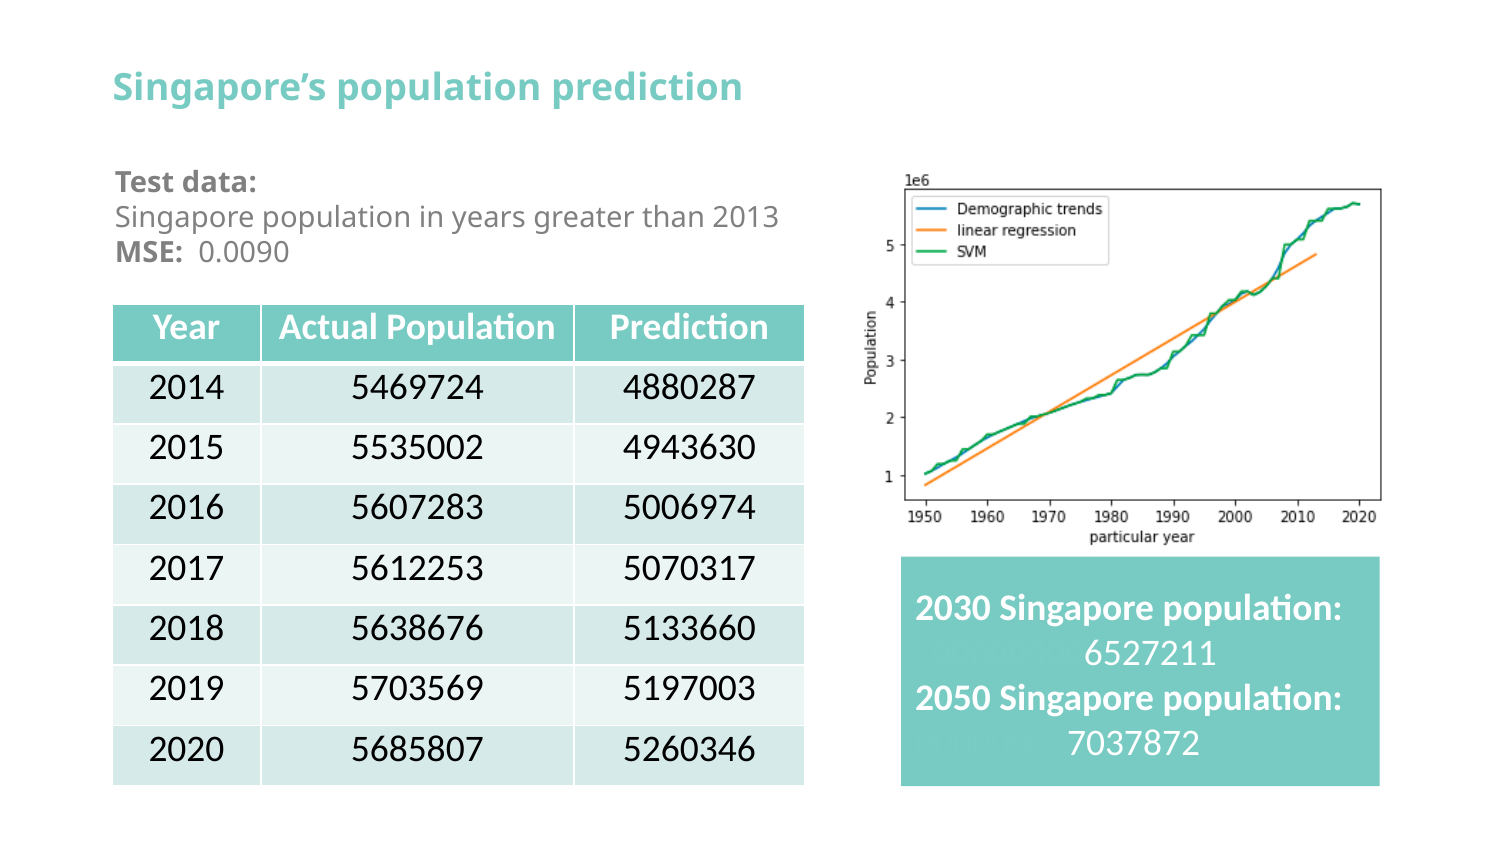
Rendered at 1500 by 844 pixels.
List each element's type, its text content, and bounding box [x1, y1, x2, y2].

table_cell 5070317 [575, 545, 804, 604]
table_header Prediction [575, 305, 804, 361]
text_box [899, 556, 1380, 787]
table_cell 4880287 [575, 366, 804, 423]
table_cell 5133660 [575, 606, 804, 664]
table_header Actual Population [262, 305, 573, 361]
table_cell 2014 [113, 366, 260, 423]
text_box Singapore’s population prediction [97, 55, 919, 116]
table_cell 5638676 [262, 606, 573, 664]
table_cell 5612253 [262, 545, 573, 604]
table_cell 5607283 [262, 485, 573, 544]
table_cell 2015 [113, 425, 260, 483]
table_cell 5197003 [575, 666, 804, 725]
table_cell 2018 [113, 606, 260, 664]
table_cell 2016 [113, 485, 260, 544]
table_cell 5260346 [575, 726, 804, 785]
table_cell 2019 [113, 666, 260, 725]
table_cell 2020 [113, 726, 260, 785]
text_box Test data: Singapore population in years greater than 2013 MSE: 0.0090 [100, 156, 835, 276]
picture [855, 156, 1426, 558]
table_cell 2017 [113, 545, 260, 604]
table_cell 5006974 [575, 485, 804, 544]
table_cell 5703569 [262, 666, 573, 725]
table_cell 5535002 [262, 425, 573, 483]
table_header Year [113, 305, 260, 361]
table_cell 4943630 [575, 425, 804, 483]
table_cell 5469724 [262, 366, 573, 423]
table_cell 5685807 [262, 726, 573, 785]
